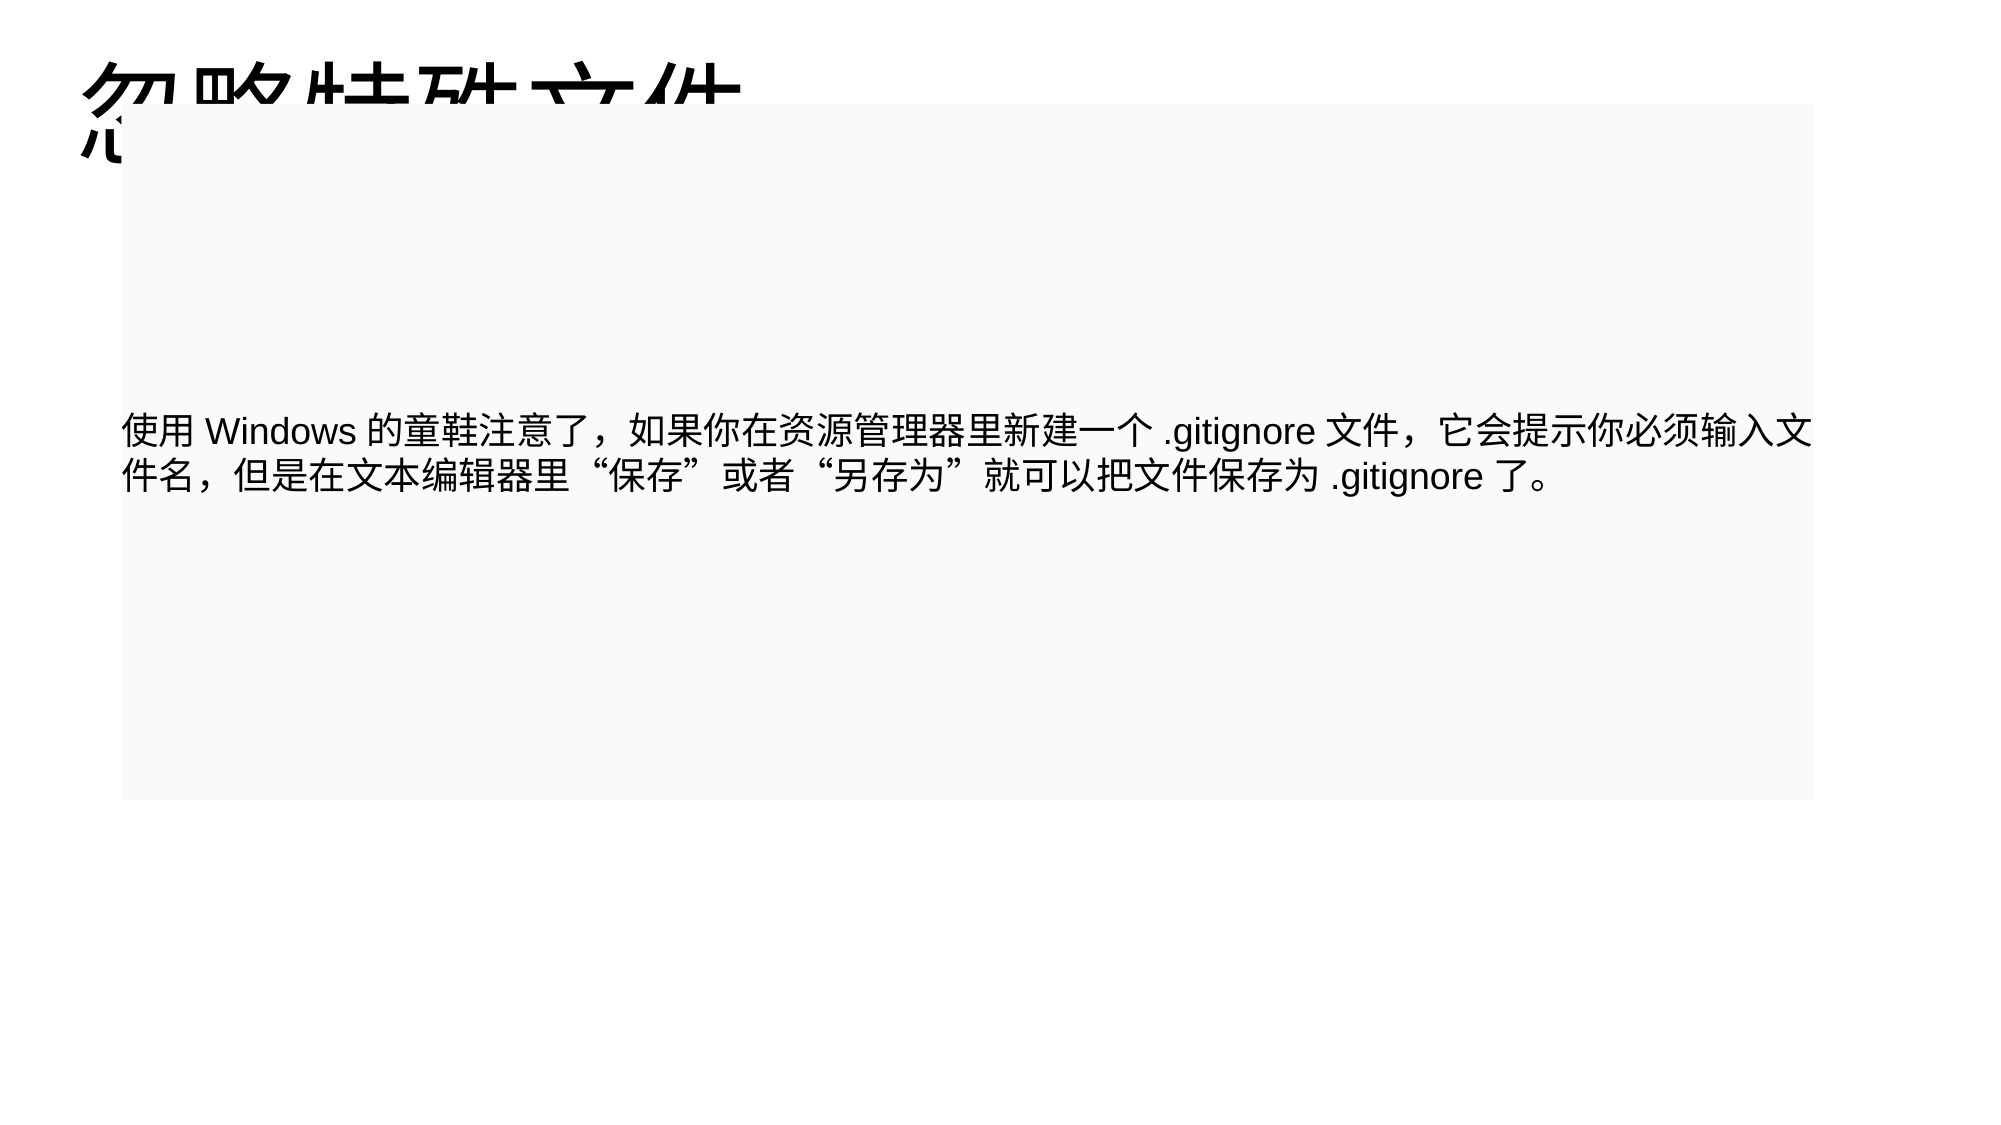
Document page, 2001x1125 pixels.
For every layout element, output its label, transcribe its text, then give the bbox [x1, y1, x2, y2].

subtitle 使用Windows的童鞋注意了，如果你在资源管理器里新建一个.gitignore文件，它会提示你必须输入文件名，但是在文本编辑器里“保存”或者“另存为”就可以把文件保存为.gitignore了。 [121, 103, 1814, 800]
title 忽略特殊文件 [61, 50, 1307, 189]
